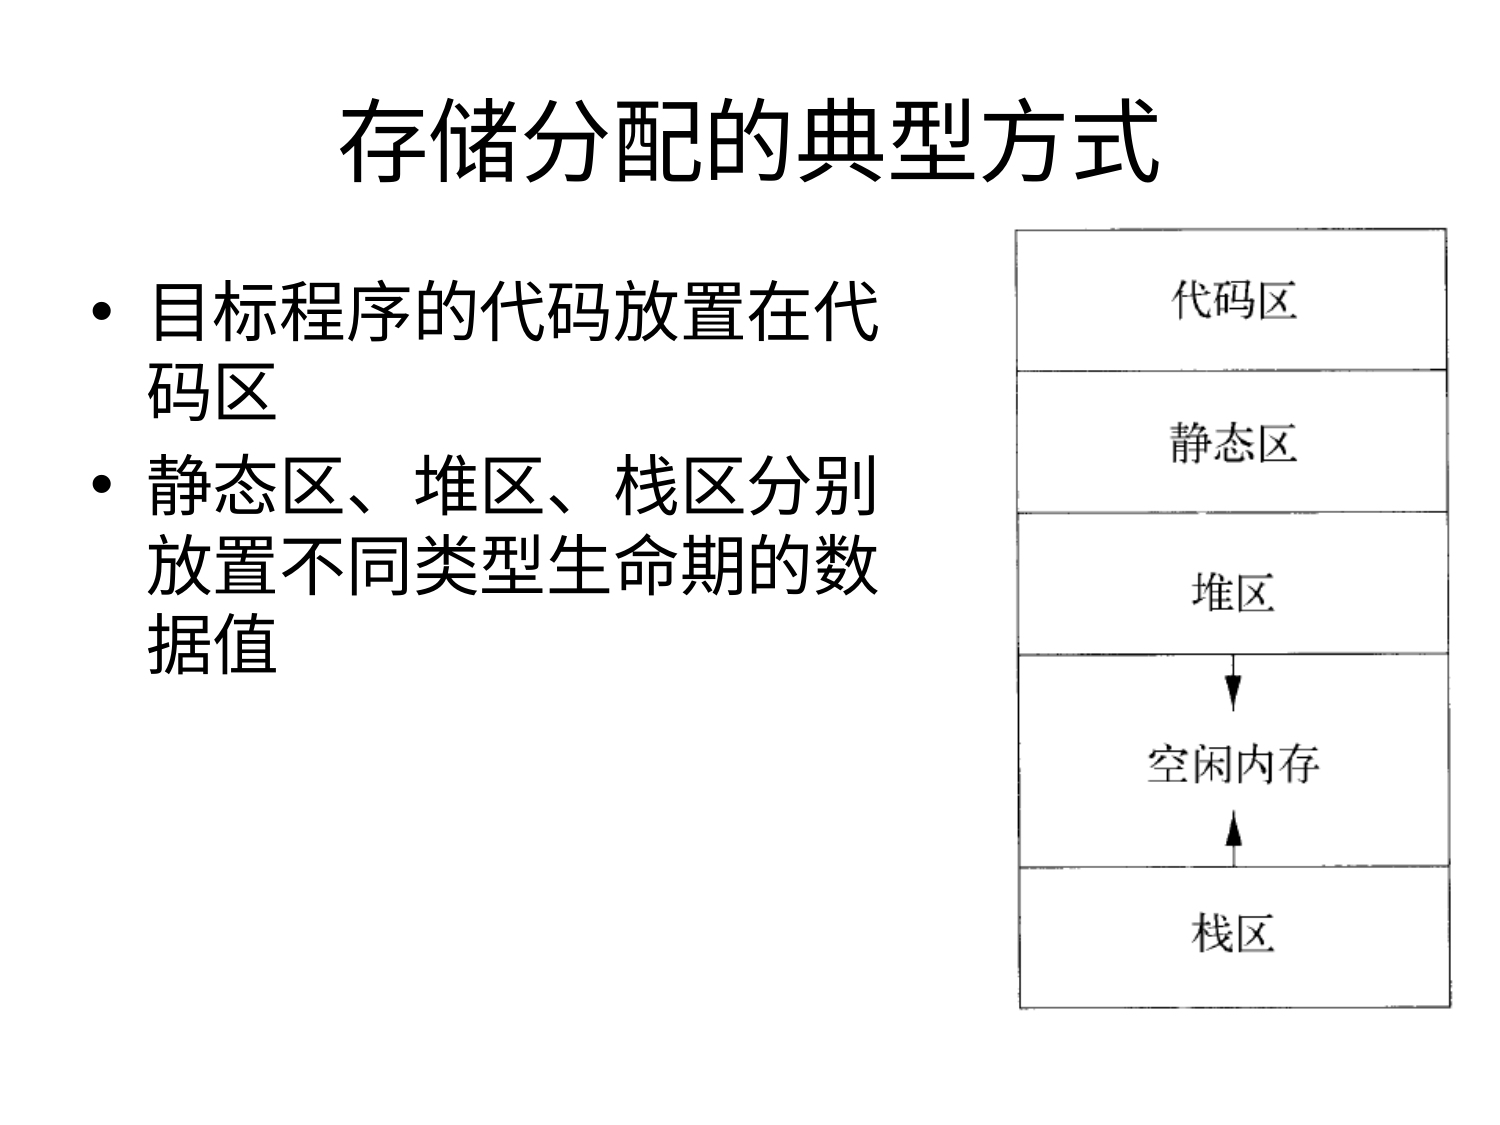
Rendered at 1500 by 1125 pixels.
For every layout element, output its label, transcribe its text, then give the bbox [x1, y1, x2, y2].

picture [1007, 222, 1465, 1026]
list 目标程序的代码放置在代码区 静态区、堆区、栈区分别放置不同类型生命期的数据值 [75, 262, 961, 1005]
title 存储分配的典型方式 [75, 45, 1425, 233]
